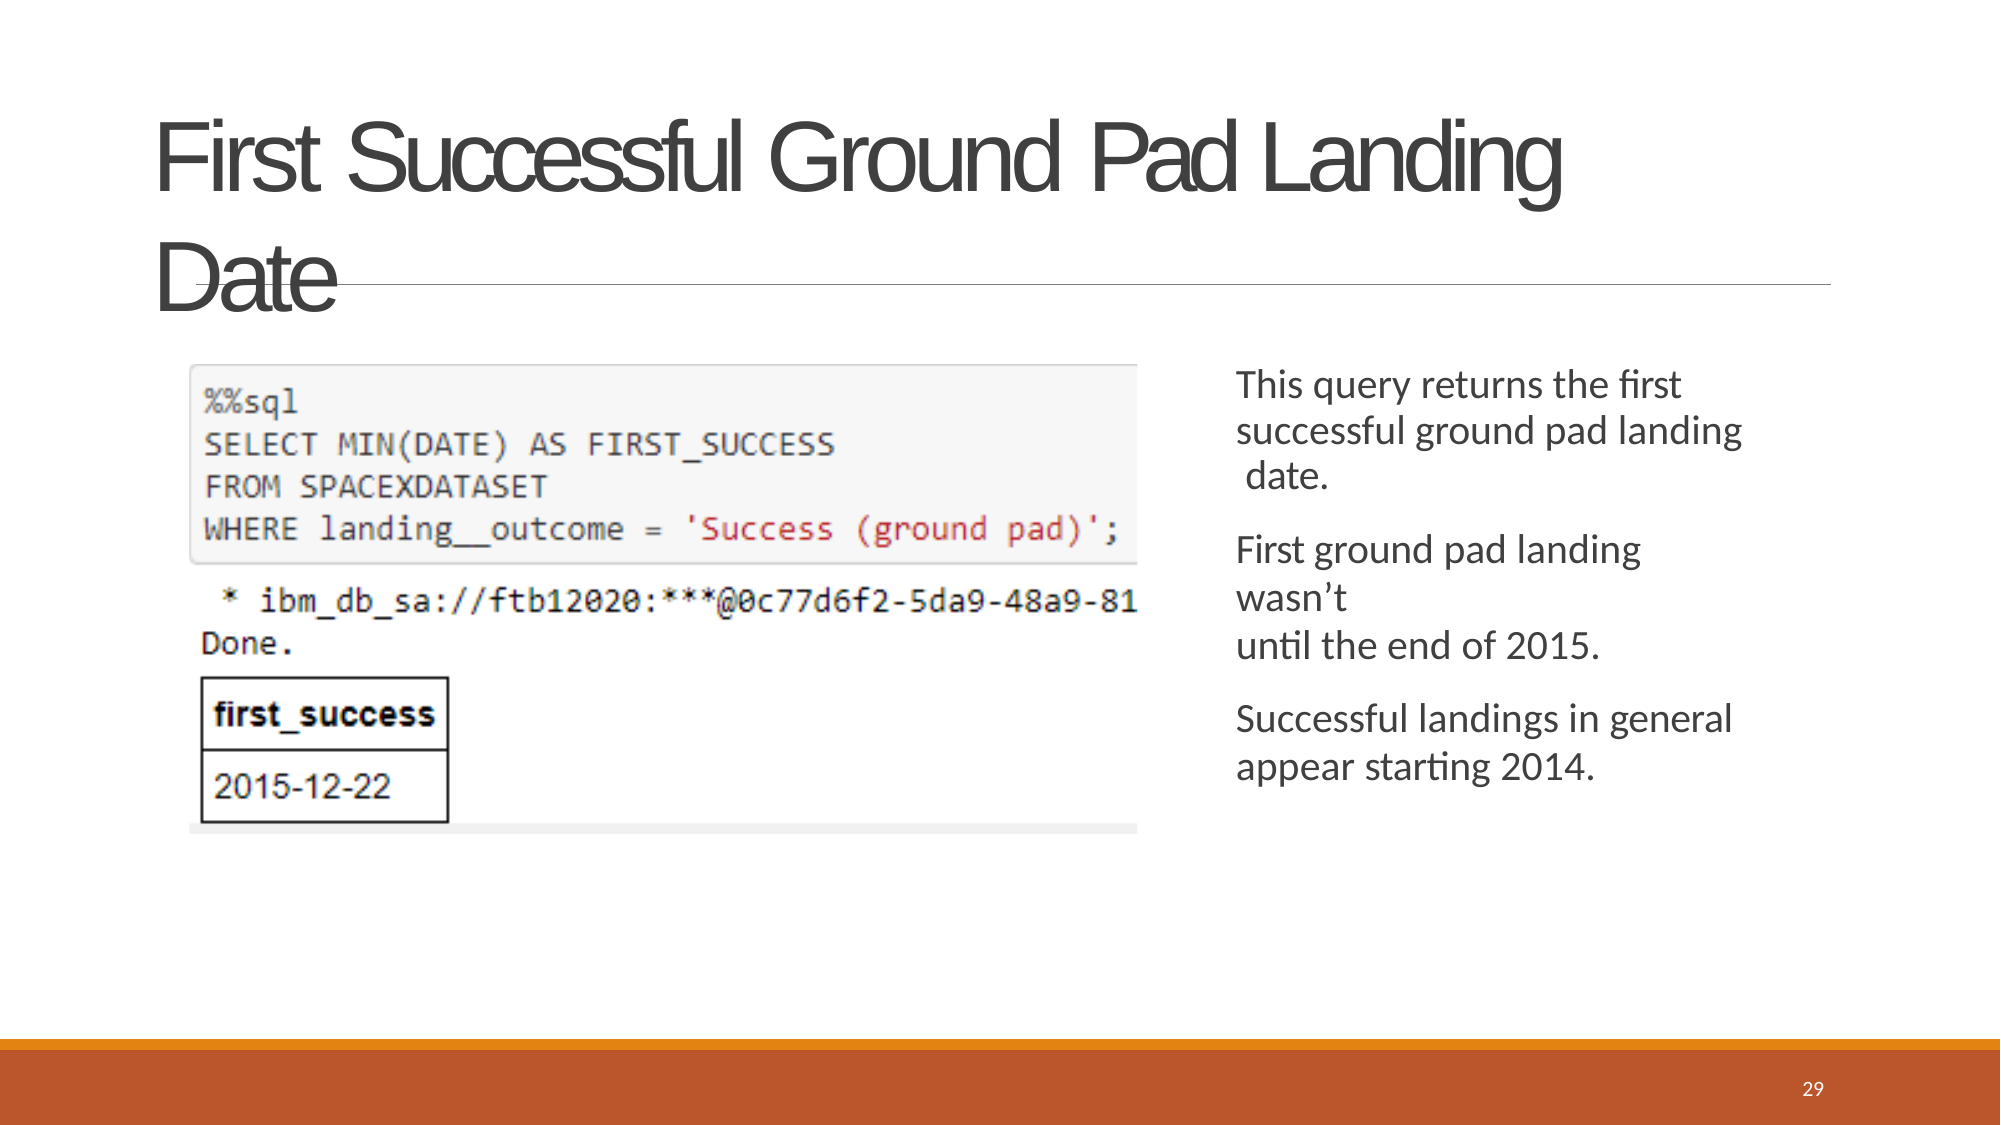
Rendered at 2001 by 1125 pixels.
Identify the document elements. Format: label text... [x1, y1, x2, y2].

slide_number 29 [1795, 1077, 1831, 1125]
title First Successful Ground Pad Landing Date [150, 89, 1735, 332]
text_box [189, 364, 1138, 834]
text_box This query returns the first successful ground pad landing date. First ground pad landing wasn’t until the end of 2015. Successful landings in general appear starting 2014. [1233, 356, 1766, 789]
